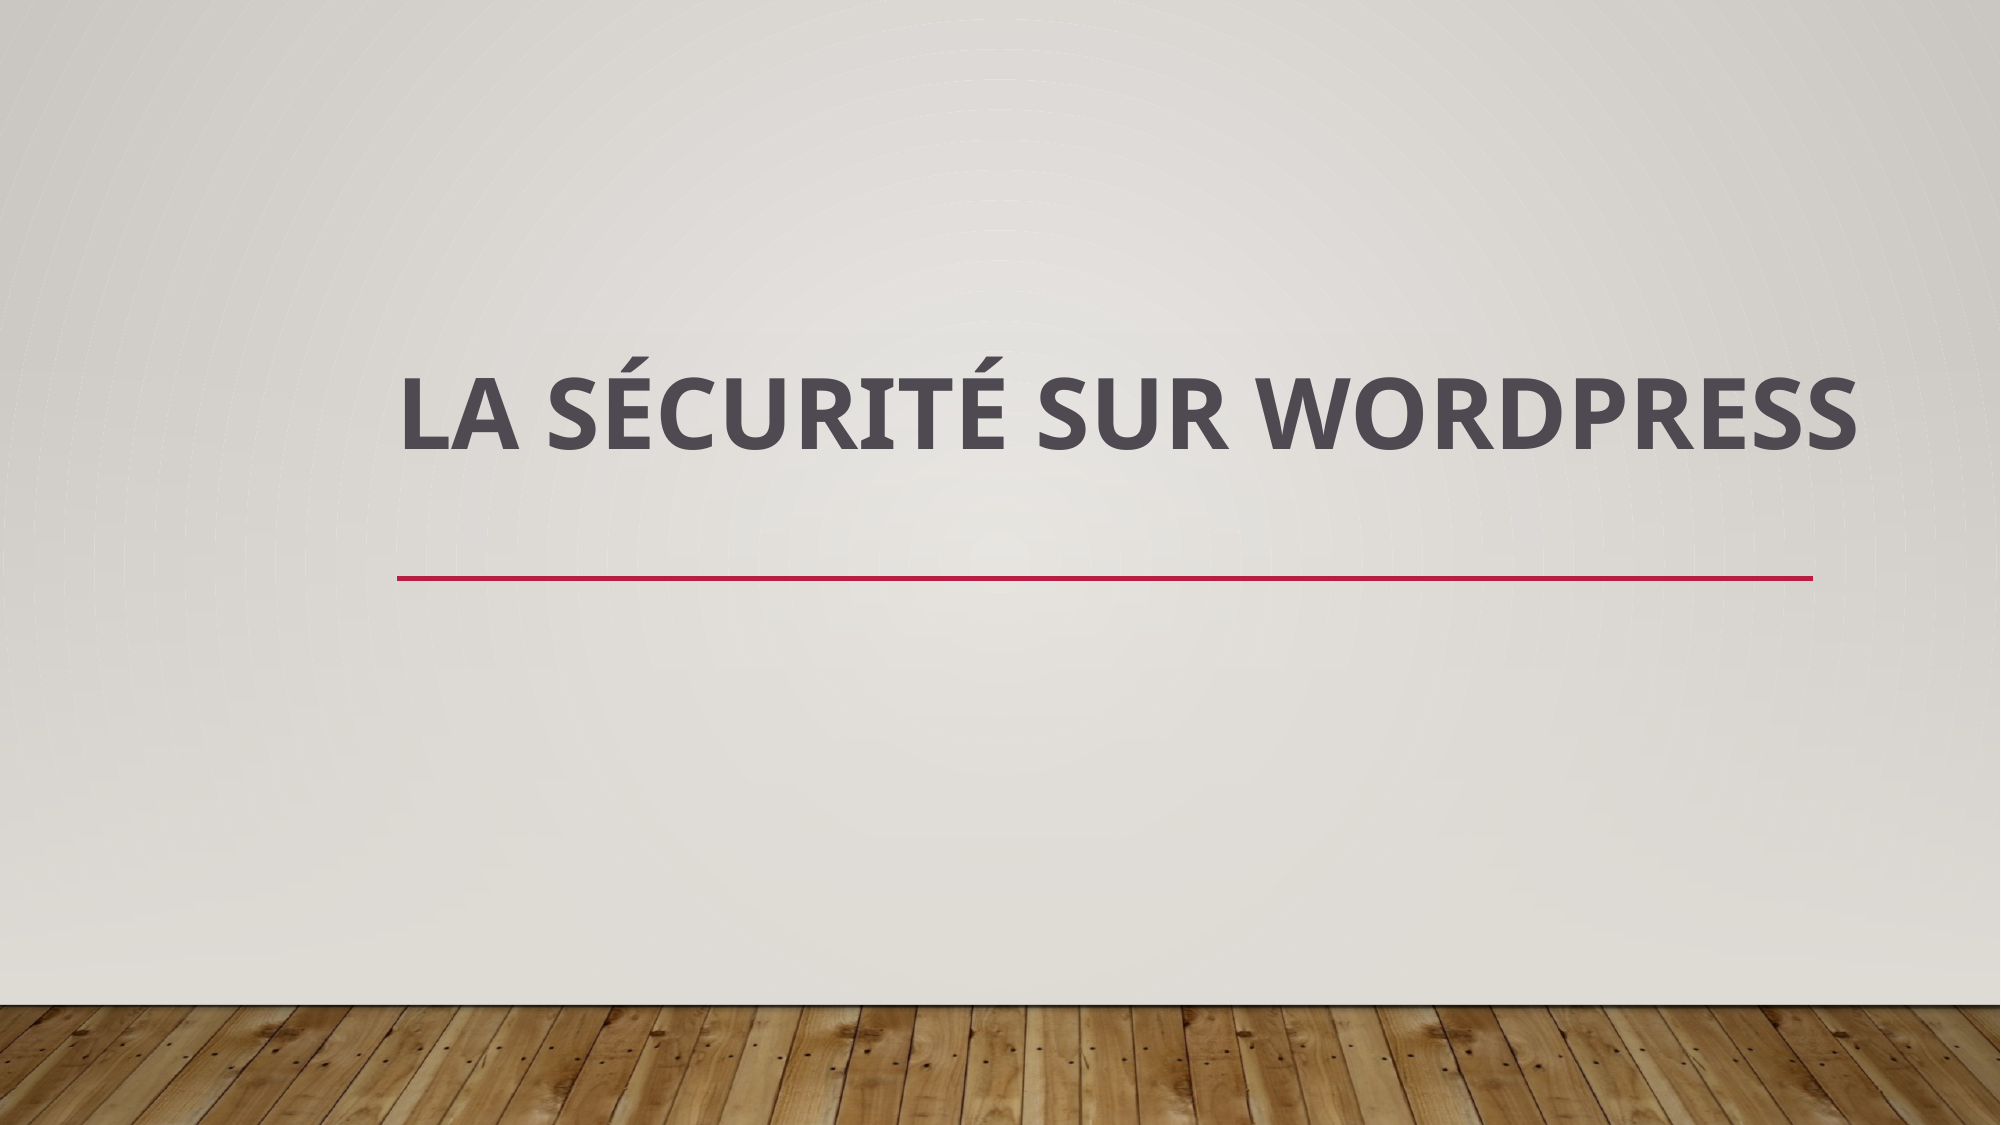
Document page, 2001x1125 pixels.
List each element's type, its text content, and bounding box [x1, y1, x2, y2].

picture [0, 1005, 2000, 1125]
title LA sécurité sur WordPress [373, 257, 1883, 471]
